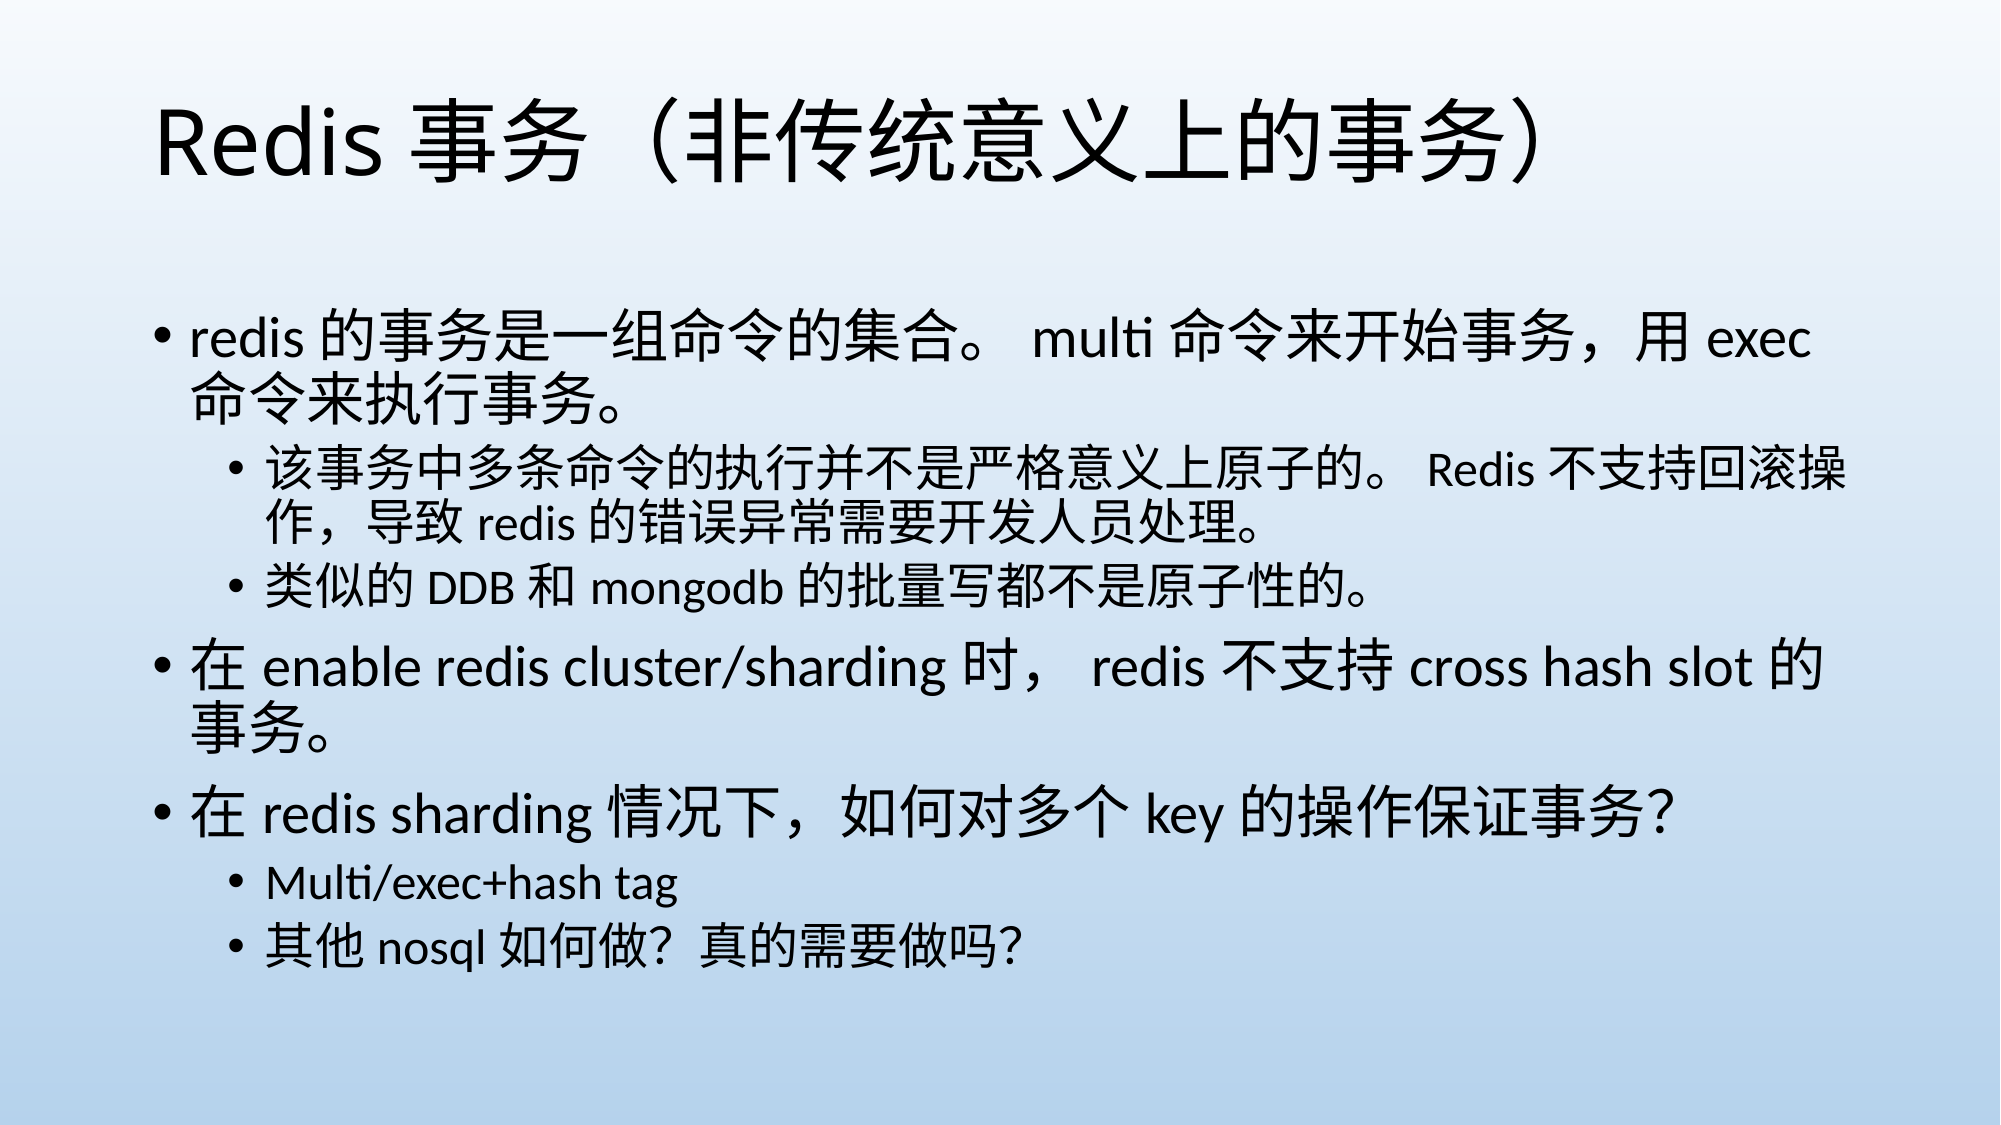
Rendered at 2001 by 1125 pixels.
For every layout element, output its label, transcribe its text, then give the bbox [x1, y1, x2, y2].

title Redis事务（非传统意义上的事务） [137, 59, 1863, 232]
list redis的事务是一组命令的集合。multi命令来开始事务，用exec命令来执行事务。 该事务中多条命令的执行并不是严格意义上原子的。Redis不支持回滚操作，导致redis的错误异常需要开发人员处理。 类似的DDB和mongodb的批量写都不是原子性的。 在enable redis cluster/sharding时，redis不支持cross hash slot的事务。 在redis sharding情况下，如何对多个key的操作保证事务？ Multi/exec+hash tag 其他nosql如何做？真的需要做吗？ [137, 299, 1863, 1014]
